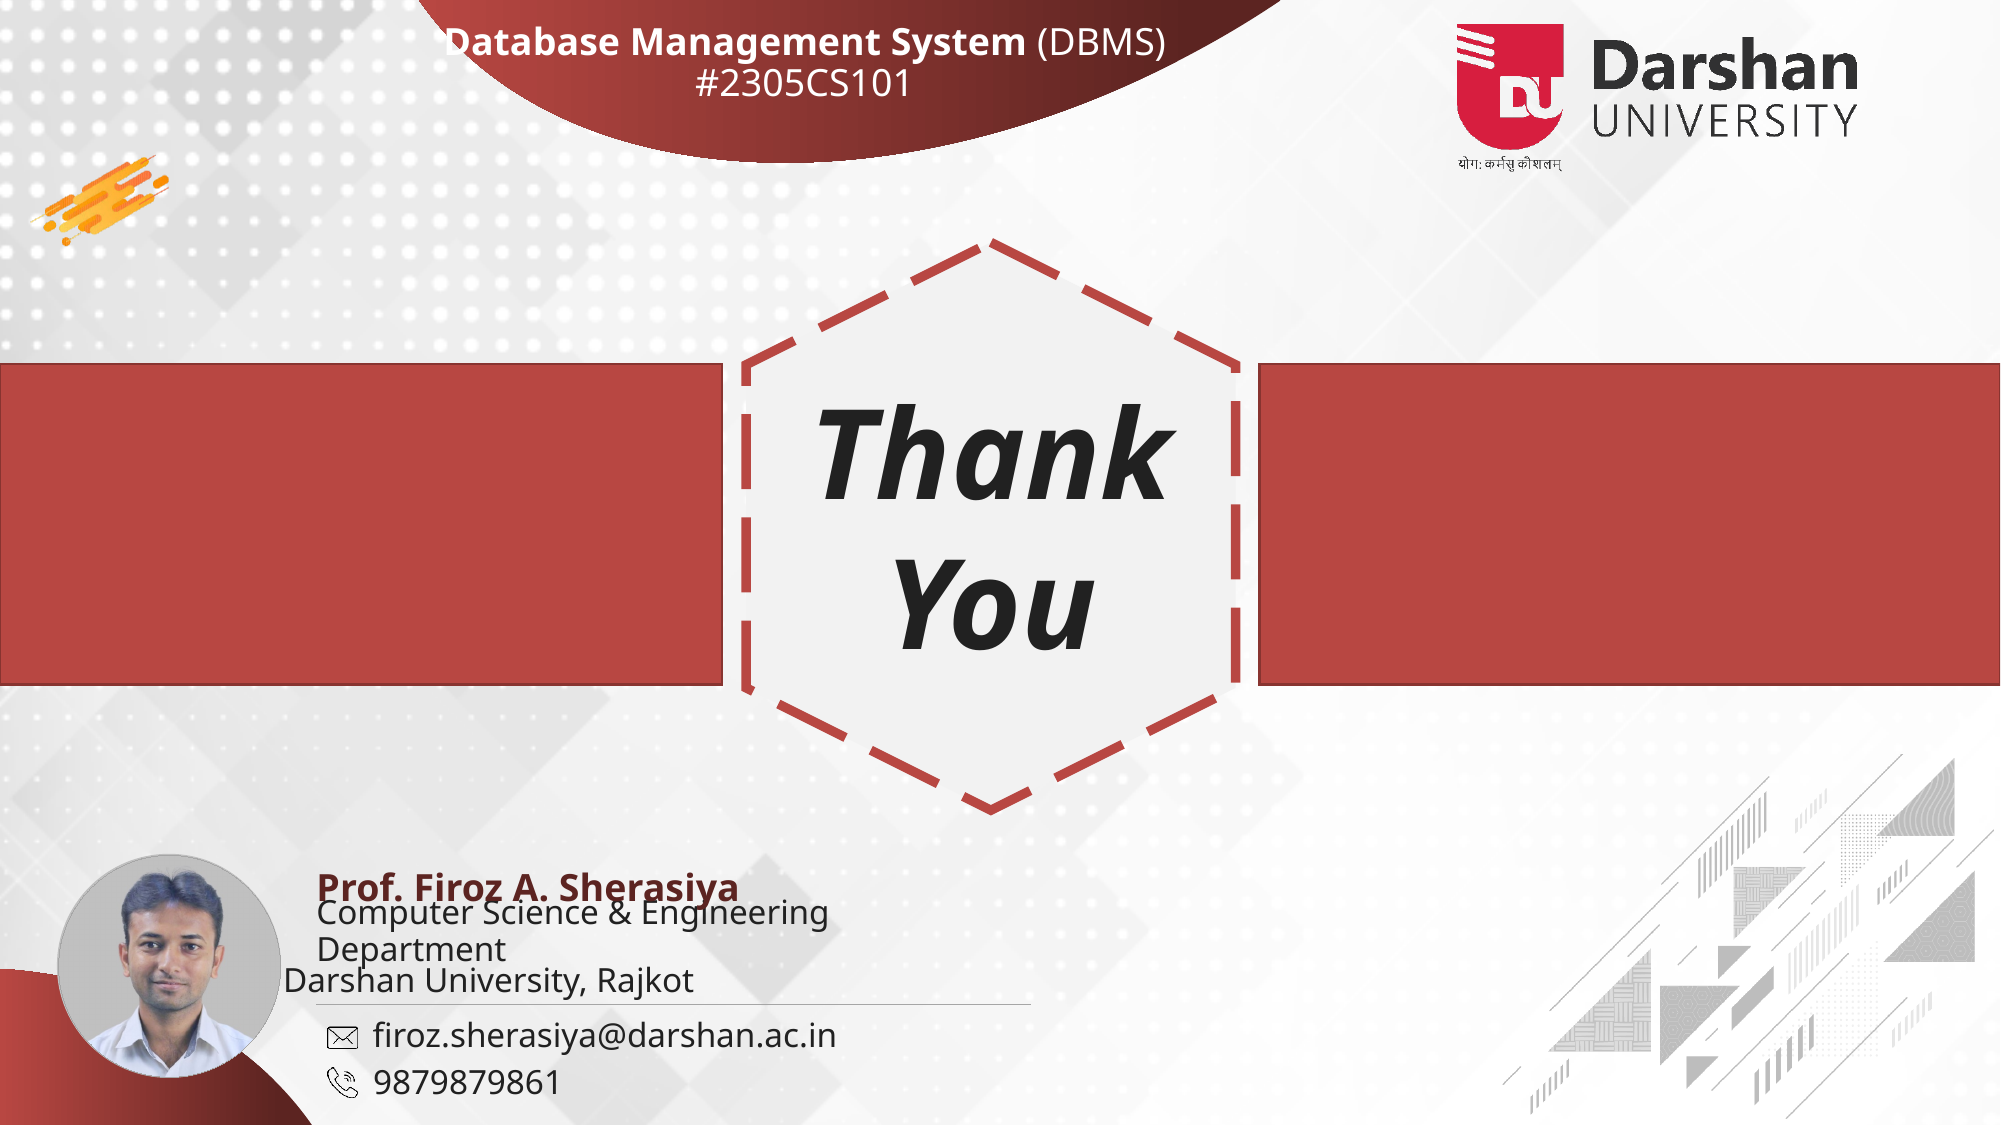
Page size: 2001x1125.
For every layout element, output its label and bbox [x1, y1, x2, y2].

picture [10, 137, 189, 265]
picture [327, 1067, 358, 1098]
picture [58, 855, 281, 1078]
picture [327, 1022, 357, 1053]
list [301, 865, 1217, 956]
list [423, 3, 1186, 124]
picture [1444, 14, 1871, 180]
list [357, 1013, 972, 1108]
